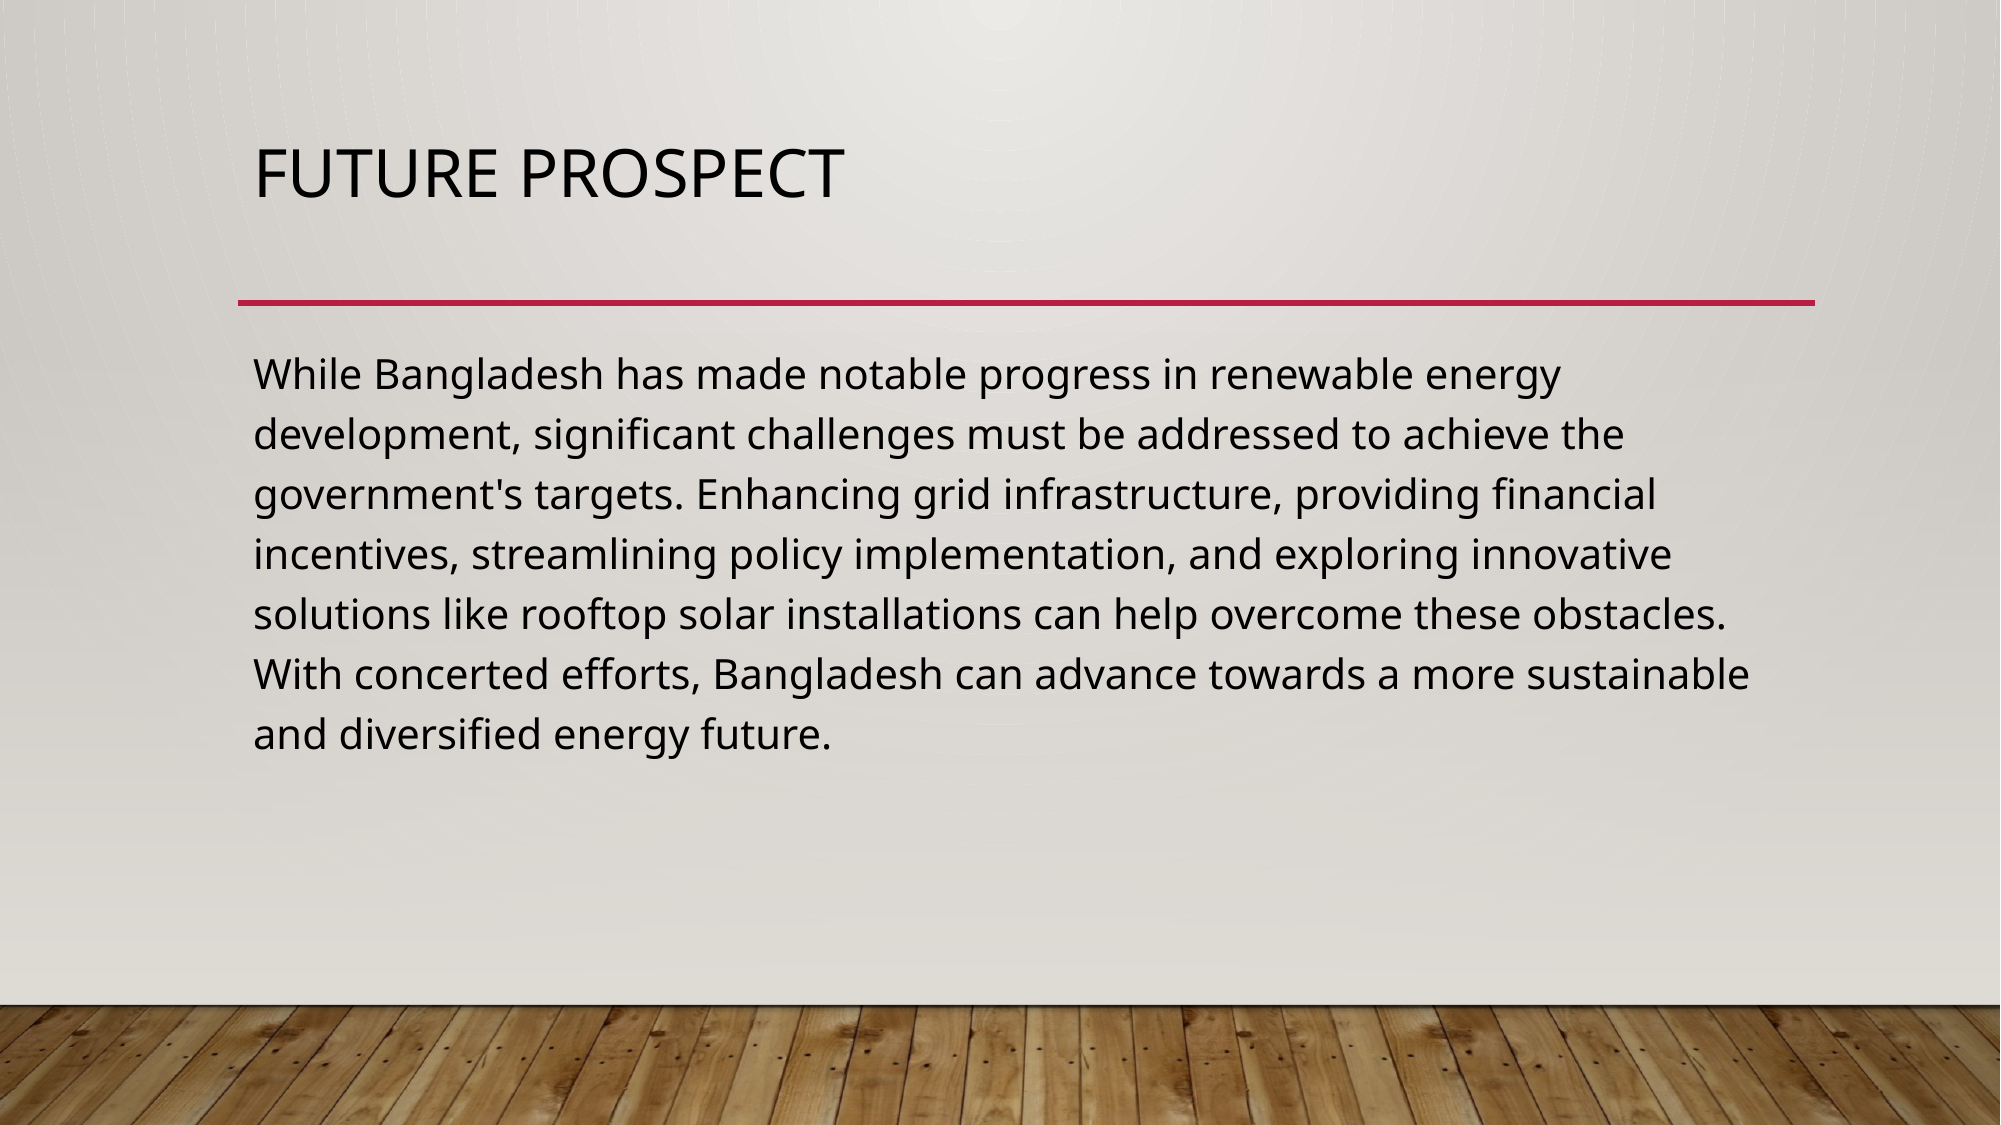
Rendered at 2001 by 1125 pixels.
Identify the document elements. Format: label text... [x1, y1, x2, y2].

list While Bangladesh has made notable progress in renewable energy development, significant challenges must be addressed to achieve the government's targets. Enhancing grid infrastructure, providing financial incentives, streamlining policy implementation, and exploring innovative solutions like rooftop solar installations can help overcome these obstacles. With concerted efforts, Bangladesh can advance towards a more sustainable and diversified energy future. [238, 330, 1814, 897]
title Future prospect [238, 131, 1814, 305]
picture [0, 1005, 2000, 1125]
